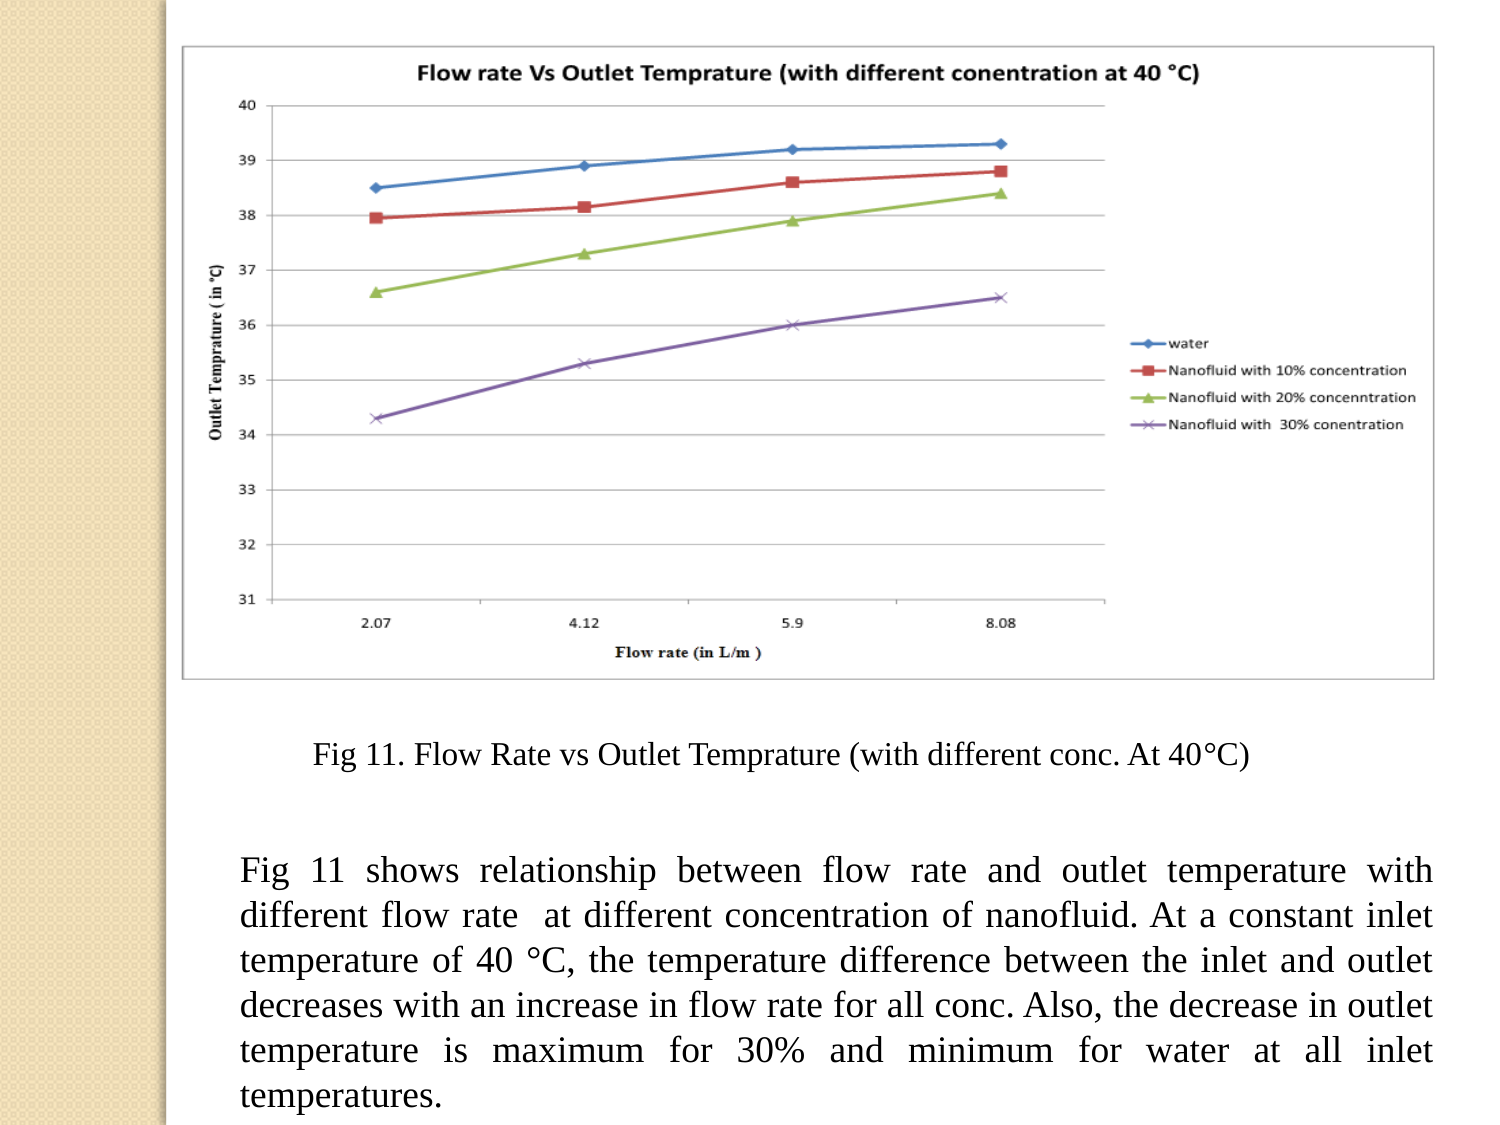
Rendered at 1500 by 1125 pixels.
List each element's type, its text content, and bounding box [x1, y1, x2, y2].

text_box Fig 11 shows relationship between flow rate and outlet temperature with different flow rate at different concentration of nanofluid. At a constant inlet temperature of 40 °C, the temperature difference between the inlet and outlet decreases with an increase in flow rate for all conc. Also, the decrease in outlet temperature is maximum for 30% and minimum for water at all inlet temperatures. [225, 837, 1450, 1122]
picture [167, 0, 1474, 713]
text_box Fig 11. Flow Rate vs Outlet Temprature (with different conc. At 40°C) [249, 724, 1313, 825]
